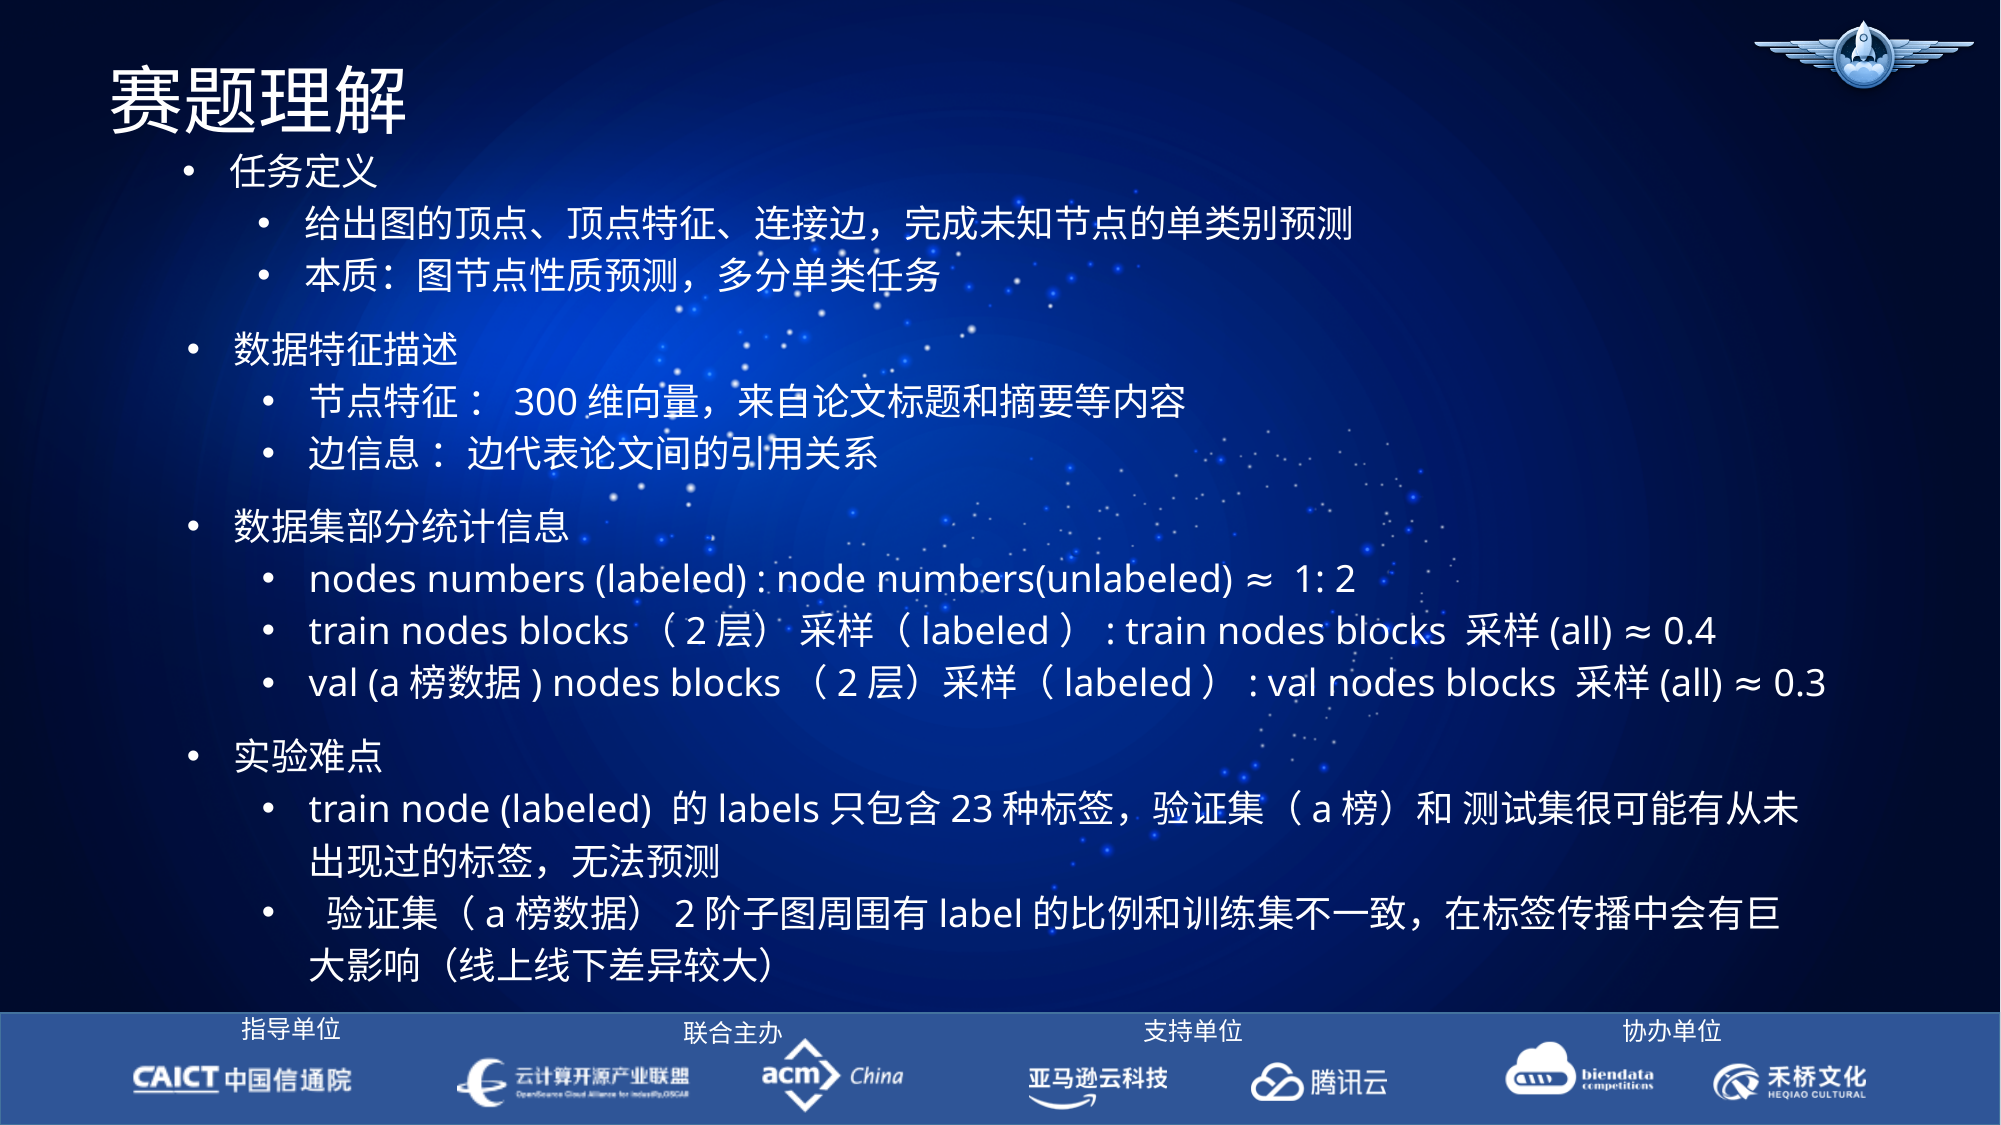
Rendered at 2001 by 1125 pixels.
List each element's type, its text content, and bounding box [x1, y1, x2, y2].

picture [1713, 1050, 1866, 1114]
text_box 赛题理解 [93, 45, 1819, 145]
text_box 实验难点 train node (labeled) 的labels只包含23种标签，验证集（a榜）和 测试集很可能有从未出现过的标签，无法预测 验证集（a榜数据）2阶子图周围有label的比例和训练集不一致，在标签传播中会有巨大影响（线上线下差异较大） [172, 714, 1834, 999]
picture [0, 0, 2001, 1012]
picture [132, 1033, 353, 1125]
text_box 任务定义 给出图的顶点、顶点特征、连接边，完成未知节点的单类别预测 本质：图节点性质预测，多分单类任务 [167, 129, 1739, 310]
picture [1502, 1035, 1655, 1099]
text_box 数据集部分统计信息 nodes numbers (labeled) : node numbers(unlabeled) ≈ 1: 2 train nodes blocks（2层） 采样（labeled）: train nodes blocks 采样(all) ≈ 0.4 val (a榜数据) nodes blocks（2层）采样（labeled）: val nodes blocks 采样(all) ≈ 0.3 [172, 484, 2000, 717]
picture [1029, 1056, 1167, 1114]
text_box 数据特征描述 节点特征 ：300维向量，来自论文标题和摘要等内容 边信息 ：边代表论文间的引用关系 [172, 306, 1743, 484]
picture [457, 1033, 694, 1125]
picture [742, 1038, 925, 1114]
picture [1251, 1054, 1387, 1111]
